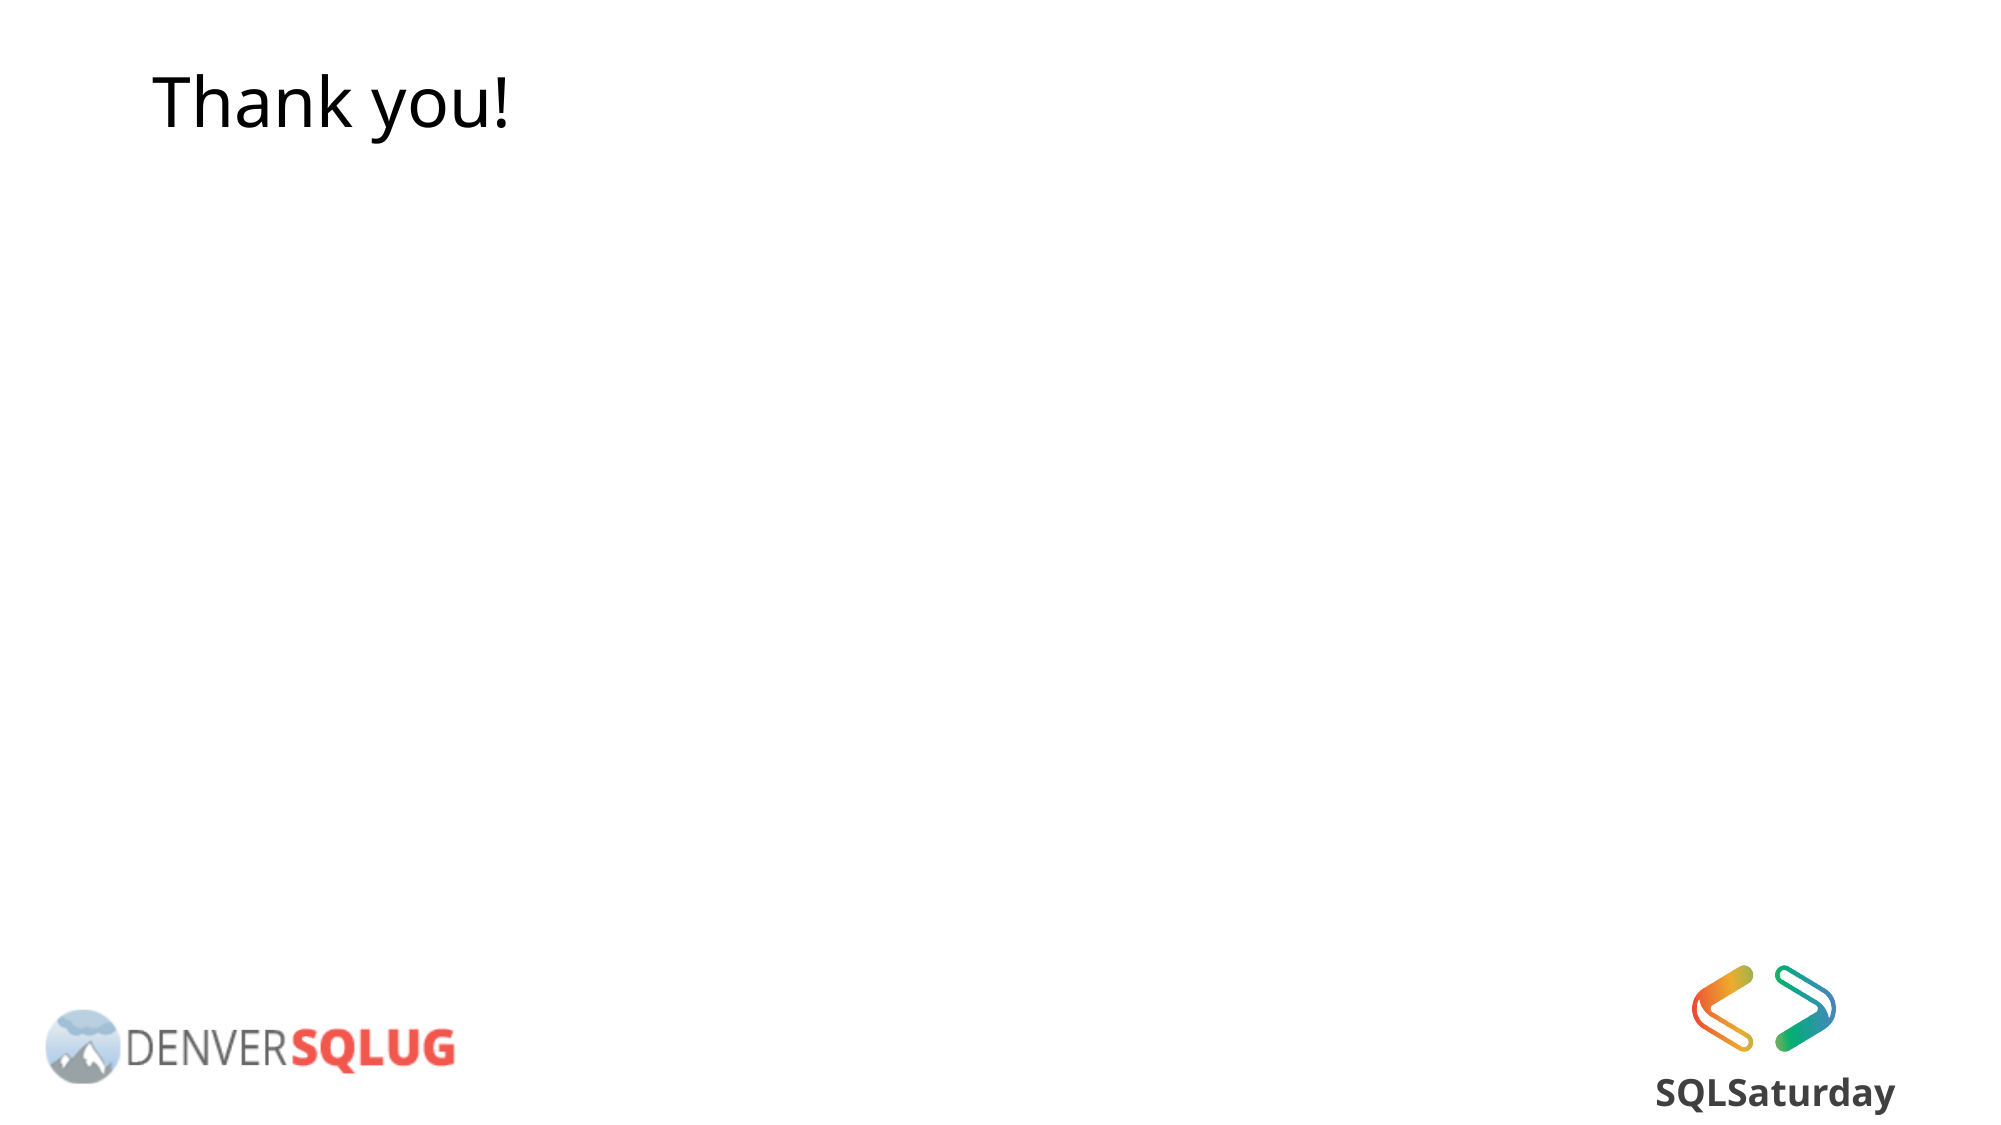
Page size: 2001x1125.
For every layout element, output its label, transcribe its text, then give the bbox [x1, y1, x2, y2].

picture [44, 1008, 457, 1086]
picture [1692, 965, 1836, 1052]
title Thank you! [137, 59, 1863, 151]
